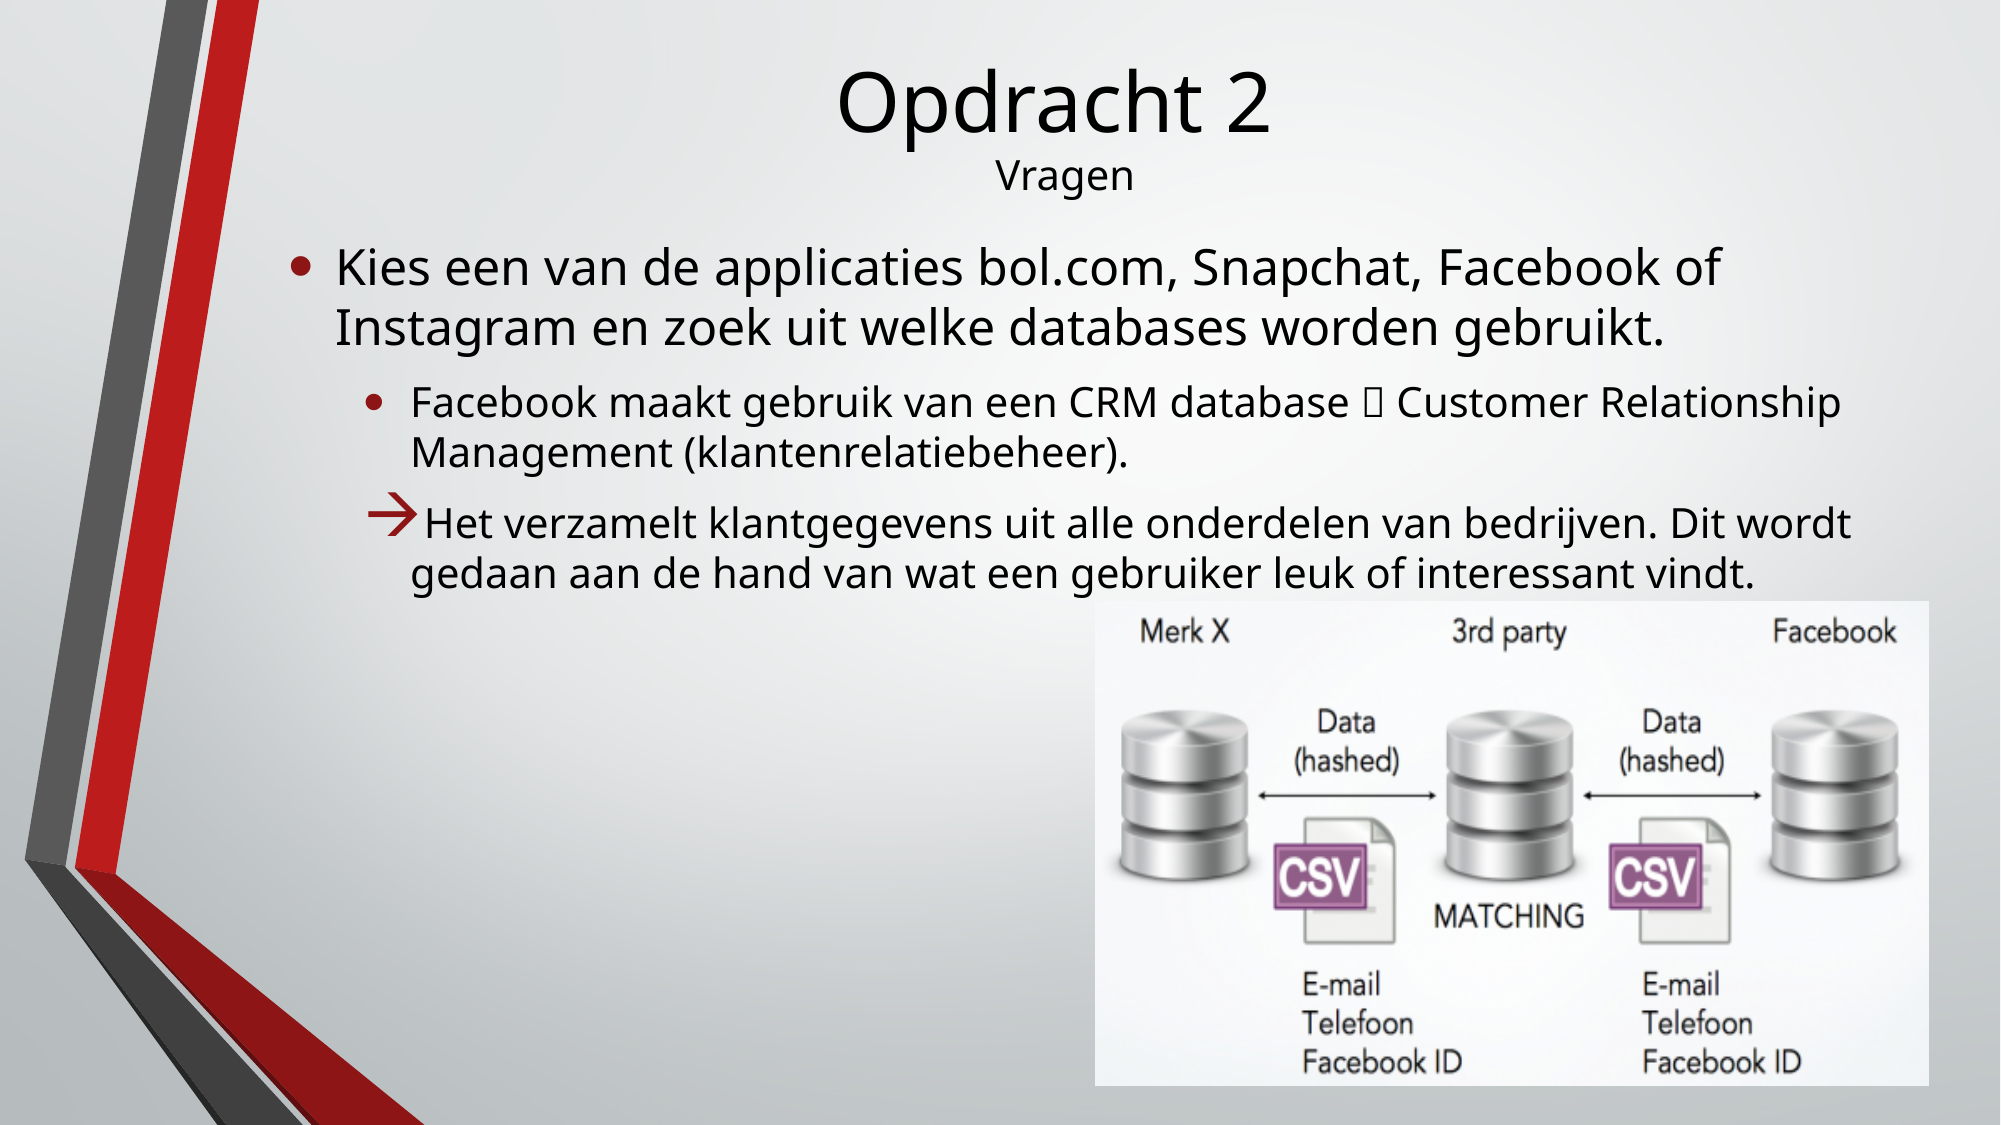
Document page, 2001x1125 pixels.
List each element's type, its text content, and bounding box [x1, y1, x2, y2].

list Kies een van de applicaties bol.com, Snapchat, Facebook of Instagram en zoek uit welke databases worden gebruikt. Facebook maakt gebruik van een CRM database  Customer Relationship Management (klantenrelatiebeheer). Het verzamelt klantgegevens uit alle onderdelen van bedrijven. Dit wordt gedaan aan de hand van wat een gebruiker leuk of interessant vindt. [273, 196, 1917, 719]
picture [1094, 601, 1929, 1086]
title Opdracht 2 Vragen [243, 39, 1887, 209]
